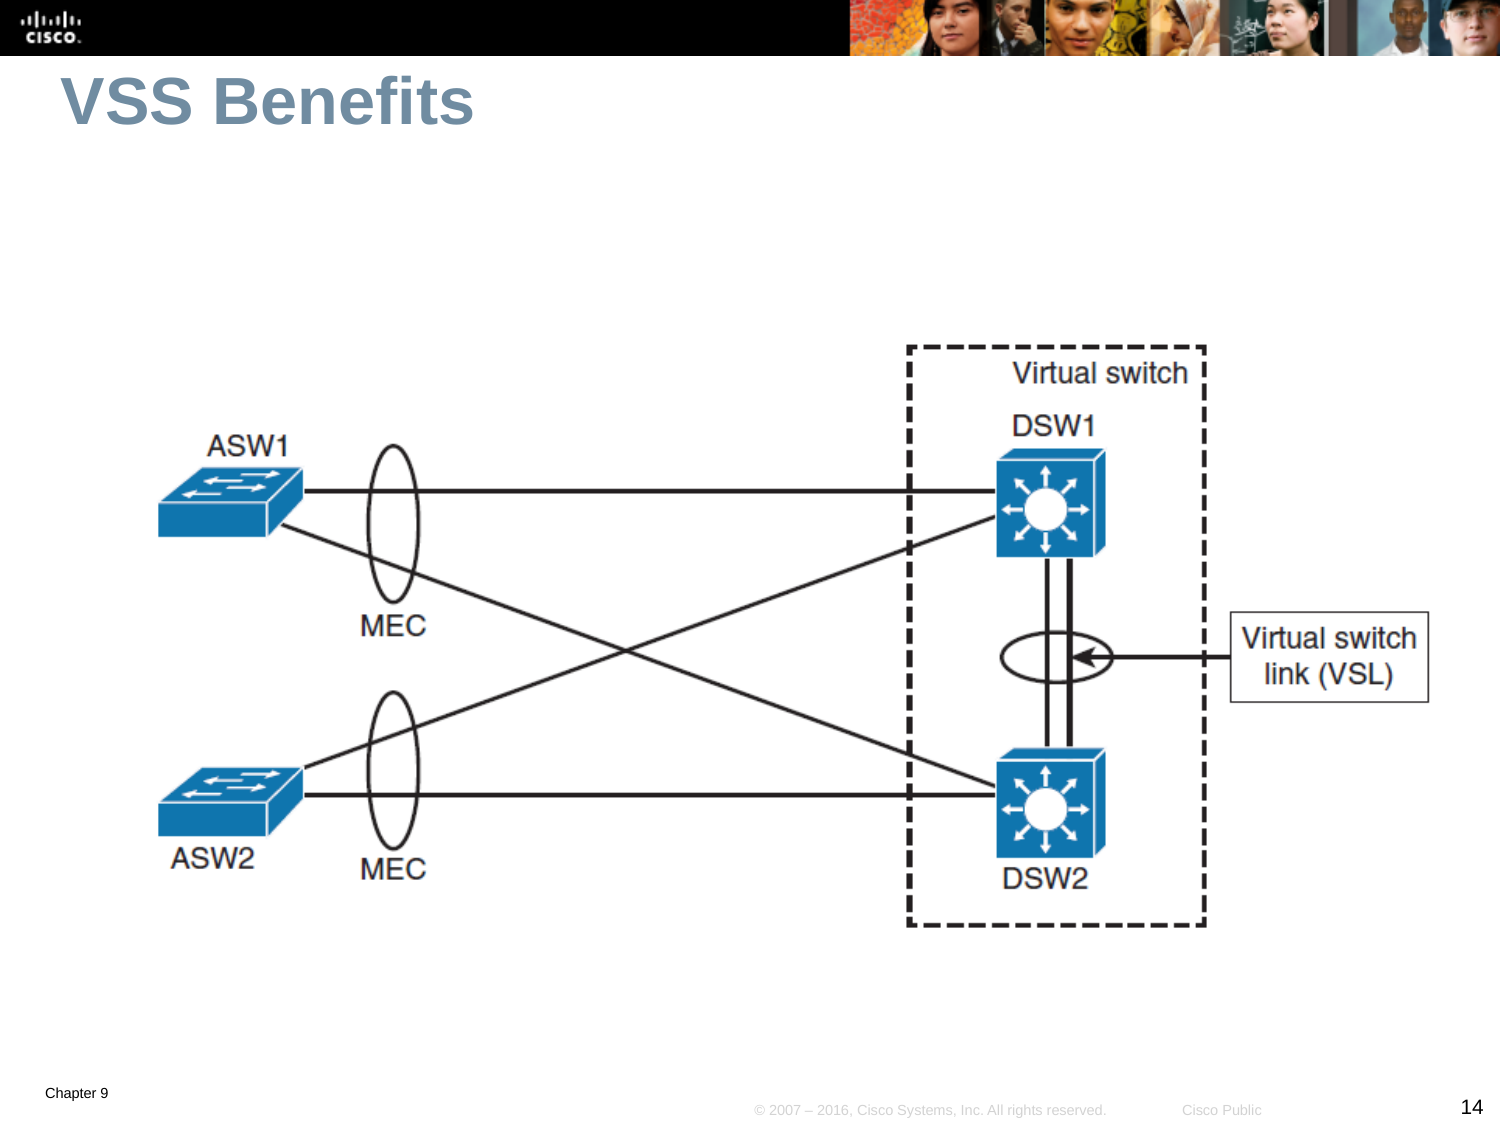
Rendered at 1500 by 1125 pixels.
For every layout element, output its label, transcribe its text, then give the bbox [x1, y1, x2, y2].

title VSS Benefits [45, 59, 1444, 182]
picture [45, 286, 1447, 944]
picture [0, 0, 1500, 56]
